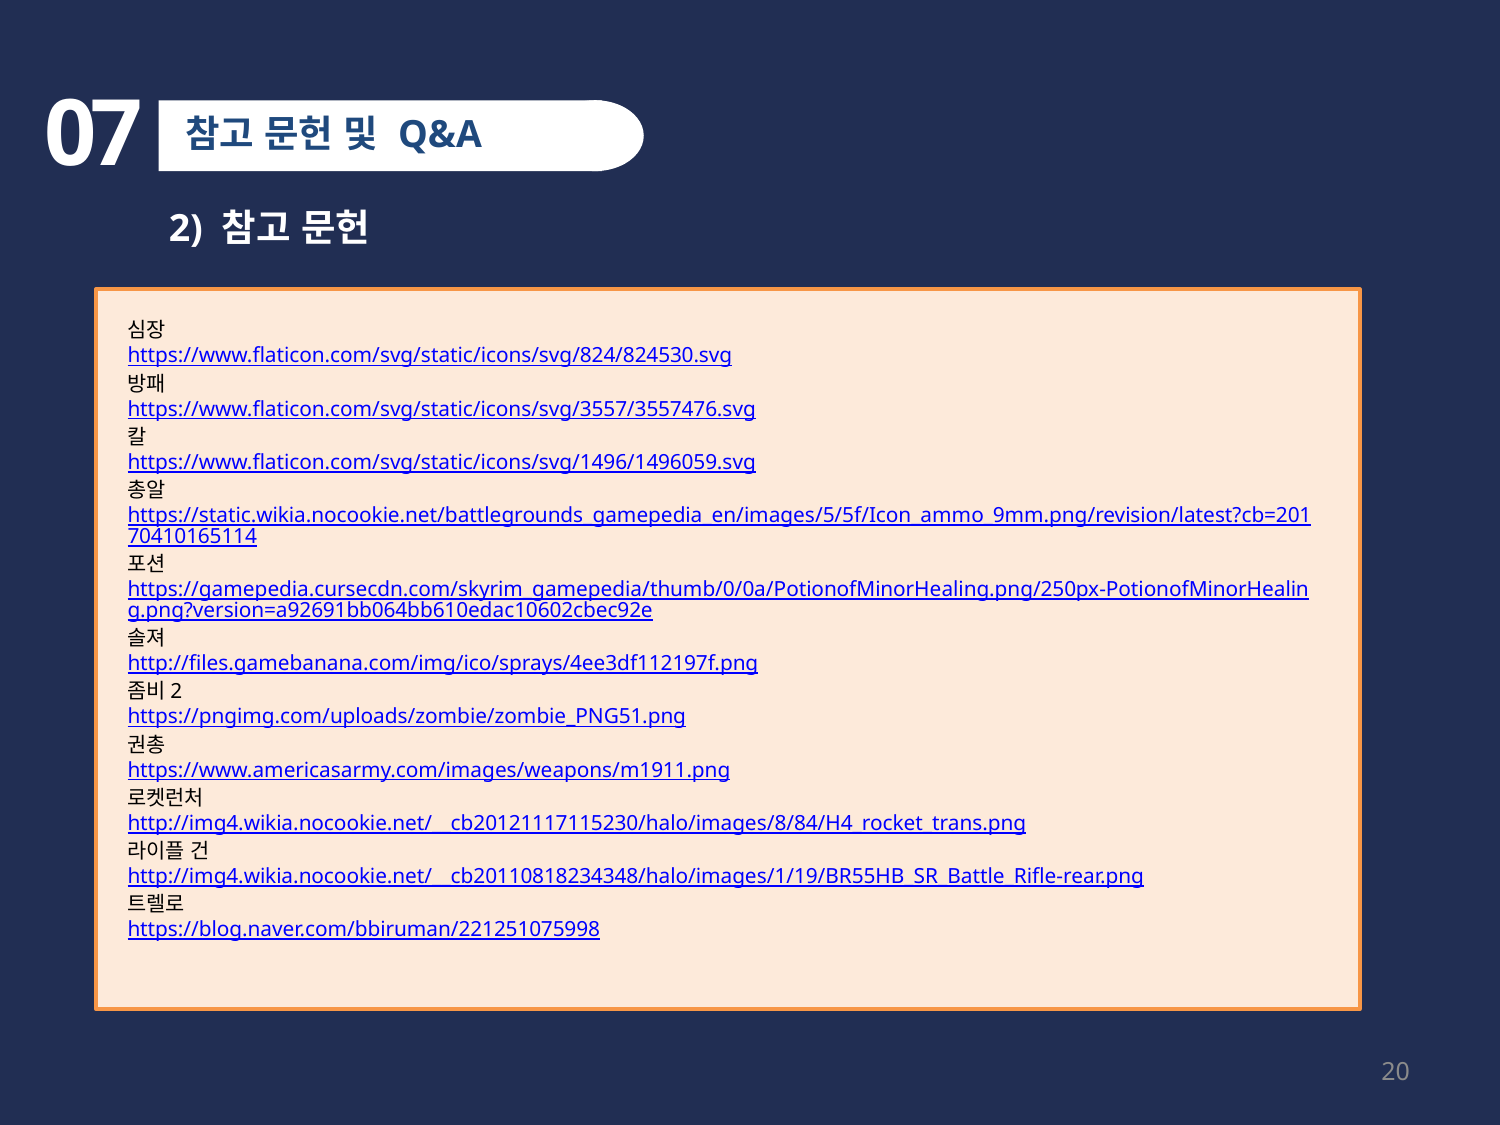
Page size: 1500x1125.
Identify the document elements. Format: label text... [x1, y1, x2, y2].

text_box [158, 100, 644, 172]
text_box 2) 참고 문헌 [153, 196, 386, 257]
text_box 07 [29, 66, 195, 191]
slide_number 20 [1074, 1042, 1425, 1103]
text_box [94, 287, 1362, 1011]
text_box 심장 https://www.flaticon.com/svg/static/icons/svg/824/824530.svg 방패 https://www.flaticon.com/svg/static/icons/svg/3557/3557476.svg 칼 https://www.flaticon.com/svg/static/icons/svg/1496/1496059.svg 총알 https://static.wikia.nocookie.net/battlegrounds_gamepedia_en/images/5/5f/Icon_ammo_9mm.png/revision/latest?cb=20170410165114 포션 https://gamepedia.cursecdn.com/skyrim_gamepedia/thumb/0/0a/PotionofMinorHealing.png/250px-PotionofMinorHealing.png?version=a92691bb064bb610edac10602cbec92e 솔져 http://files.gamebanana.com/img/ico/sprays/4ee3df112197f.png 좀비2 https://pngimg.com/uploads/zombie/zombie_PNG51.png 권총 https://www.americasarmy.com/images/weapons/m1911.png 로켓런처 http://img4.wikia.nocookie.net/__cb20121117115230/halo/images/8/84/H4_rocket_trans.png 라이플 건 http://img4.wikia.nocookie.net/__cb20110818234348/halo/images/1/19/BR55HB_SR_Battle_Rifle-rear.png 트렐로 https://blog.naver.com/bbiruman/221251075998 [112, 309, 1330, 910]
